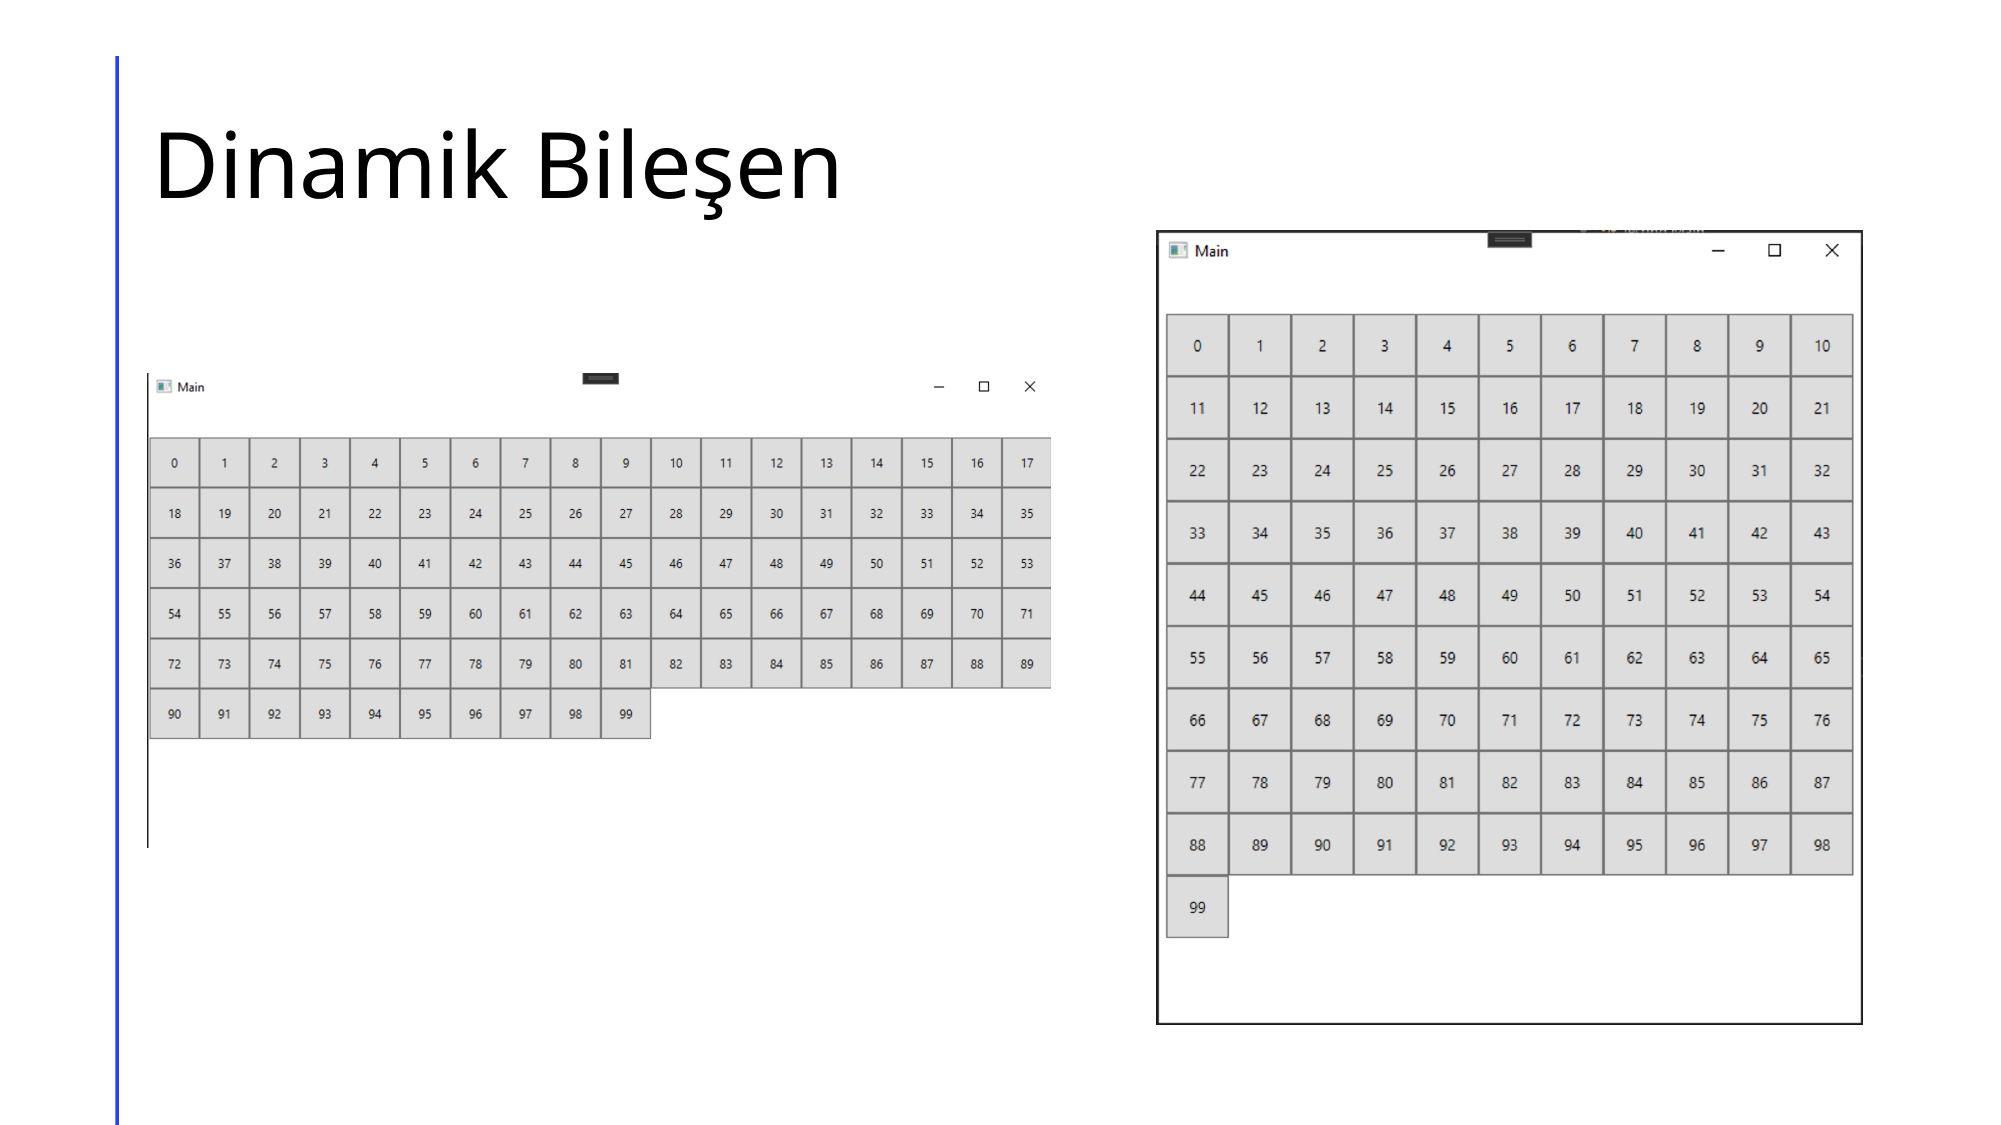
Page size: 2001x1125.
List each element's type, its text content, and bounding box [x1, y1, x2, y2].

title Dinamik Bileşen [137, 59, 1863, 278]
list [147, 373, 1051, 848]
picture [1156, 230, 1863, 1025]
